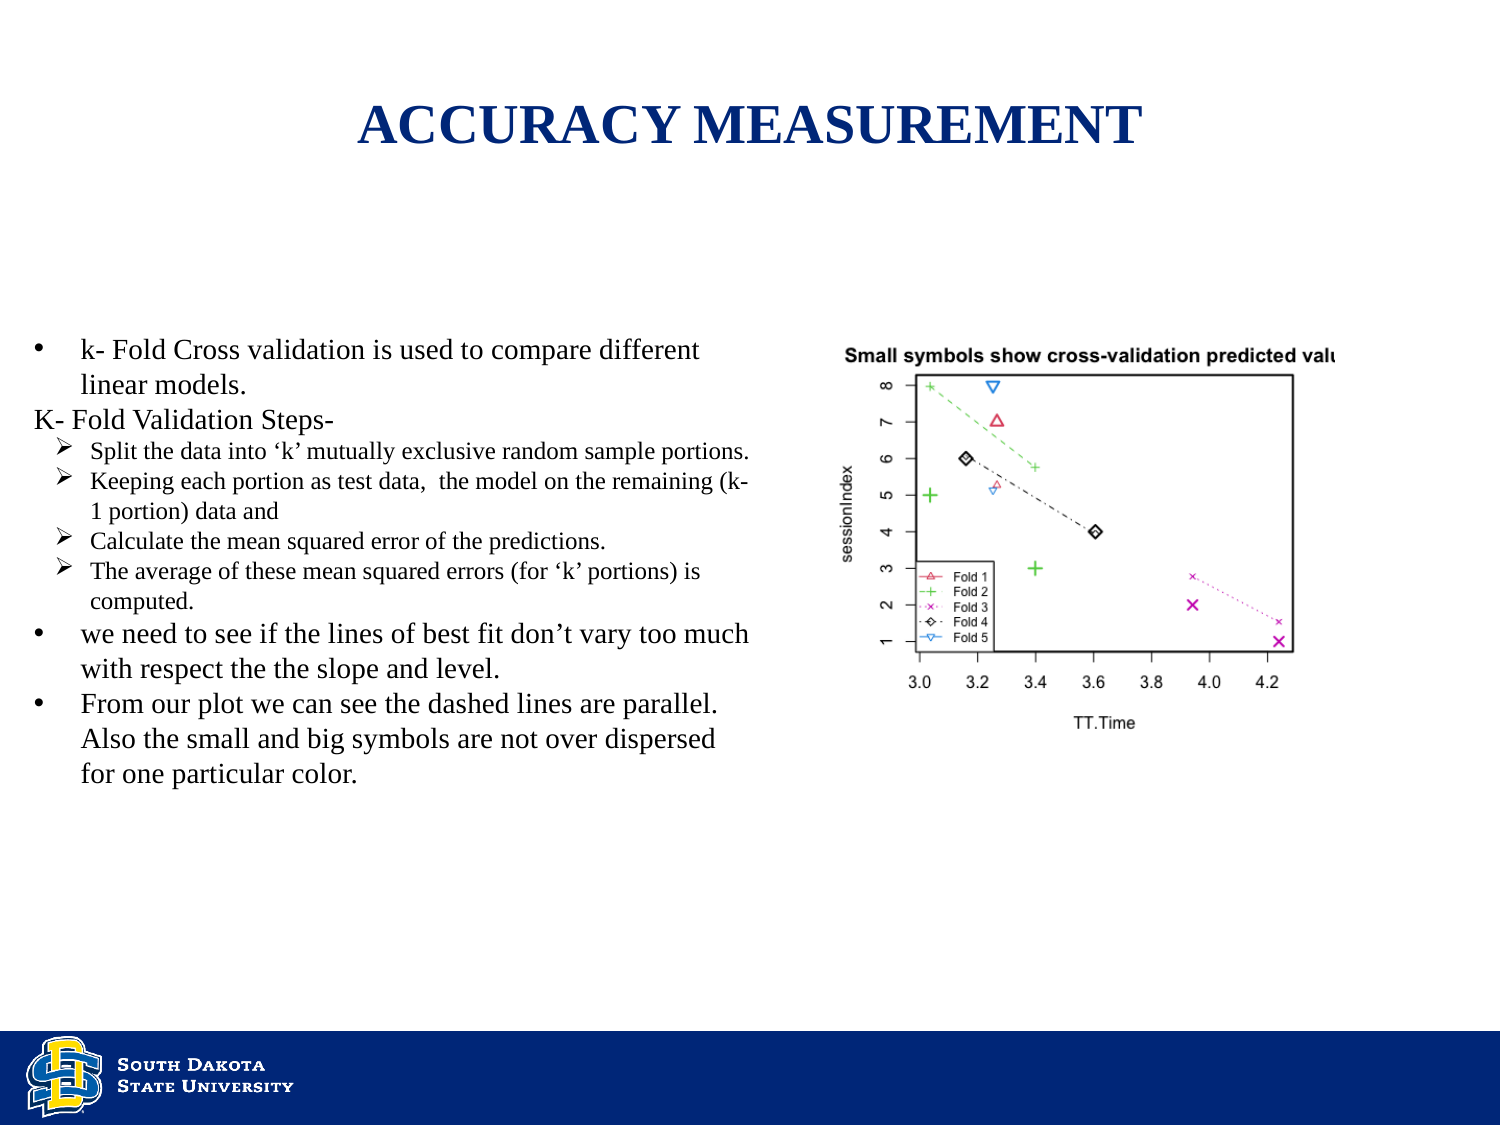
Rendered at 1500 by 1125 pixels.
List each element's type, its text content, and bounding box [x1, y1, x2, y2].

picture [0, 1026, 316, 1125]
text_box k- Fold Cross validation is used to compare different linear models. K- Fold Validation Steps- Split the data into ‘k’ mutually exclusive random sample portions. Keeping each portion as test data, the model on the remaining (k-1 portion) data and Calculate the mean squared error of the predictions. The average of these mean squared errors (for ‘k’ portions) is computed. we need to see if the lines of best fit don’t vary too much with respect the the slope and level. From our plot we can see the dashed lines are parallel. Also the small and big symbols are not over dispersed for one particular color. [19, 322, 769, 797]
title Accuracy Measurement [0, 75, 1500, 161]
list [834, 333, 1335, 734]
